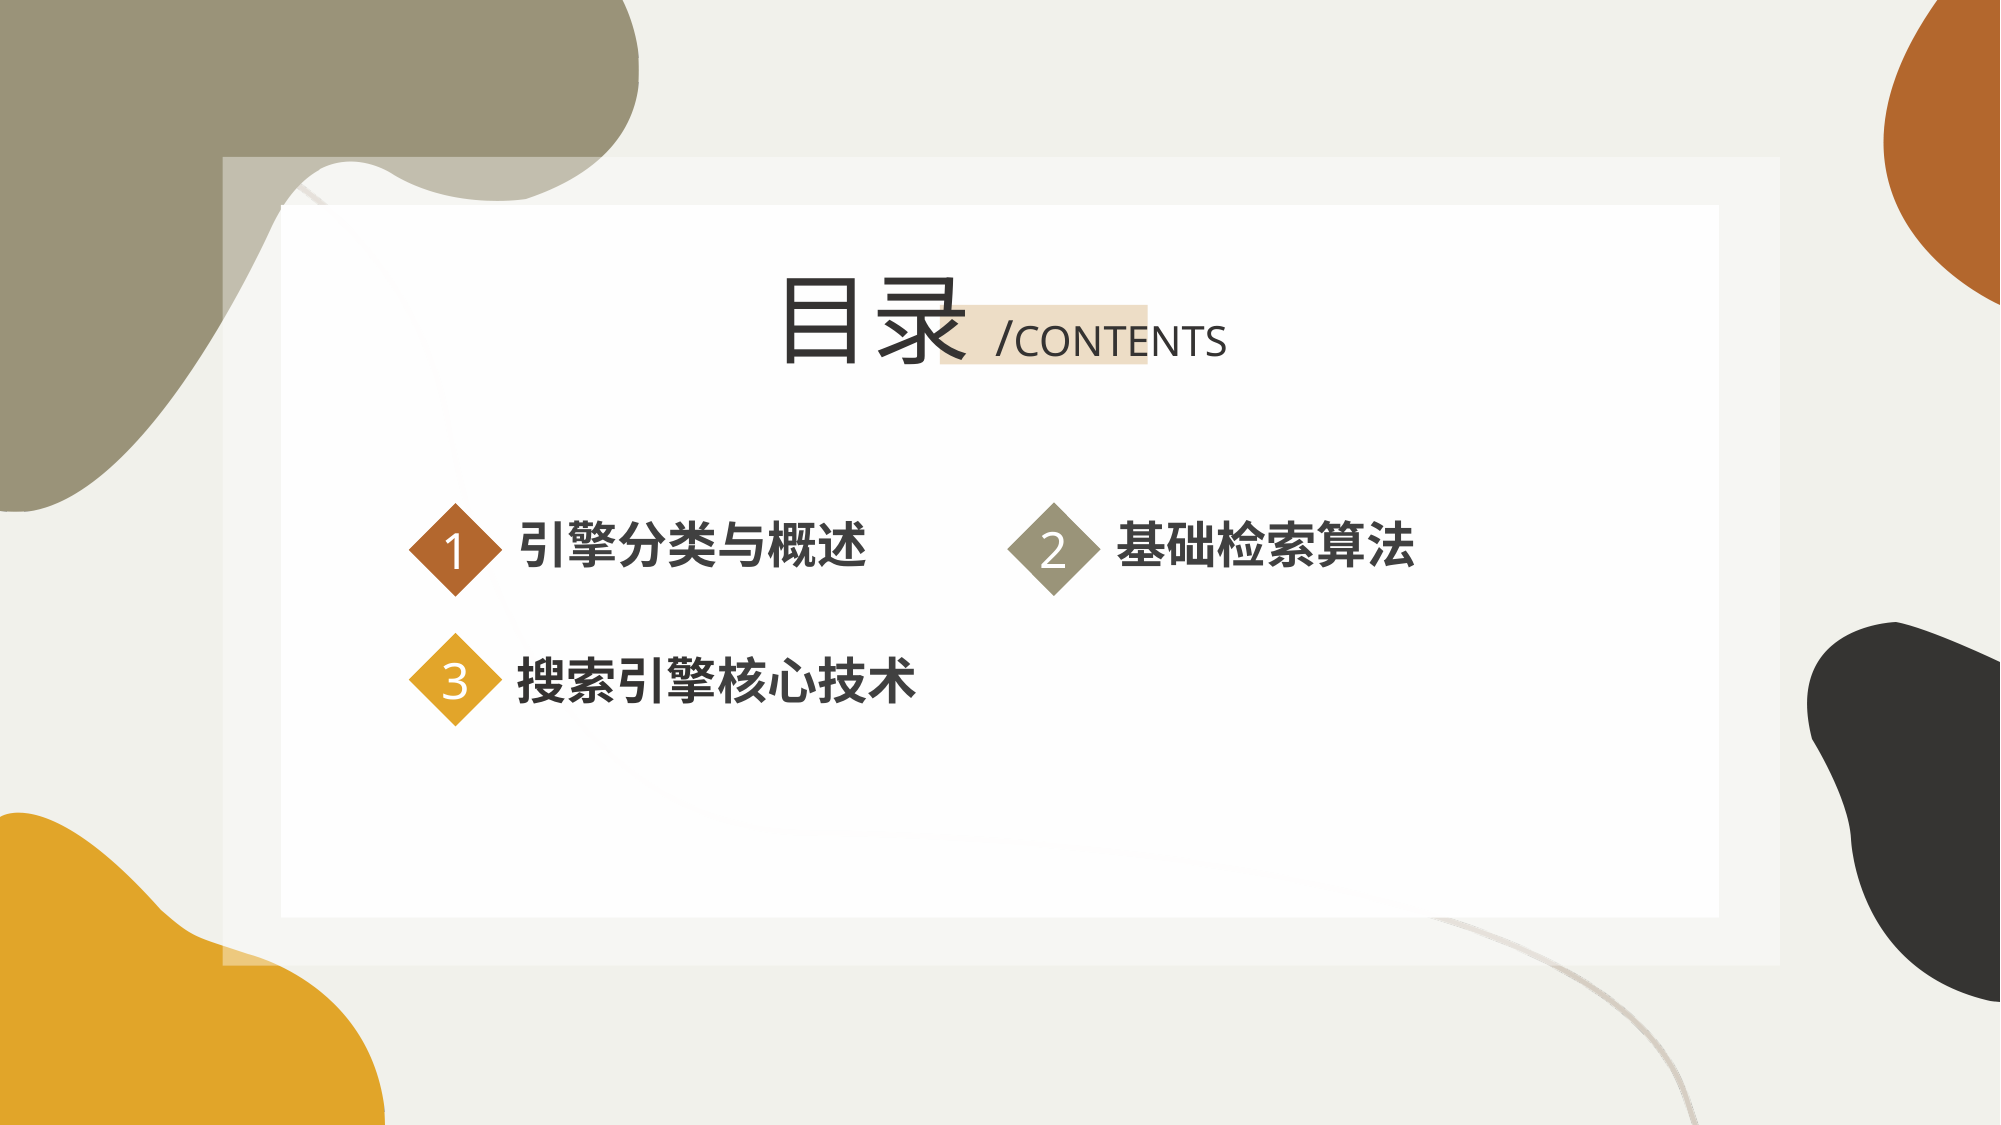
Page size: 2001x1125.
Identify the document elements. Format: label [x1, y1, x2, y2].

picture [1807, 622, 2000, 1002]
text_box [408, 476, 1004, 597]
picture [0, 0, 1704, 512]
picture [1883, 0, 2000, 305]
picture [0, 812, 1704, 1125]
text_box [1007, 476, 1604, 596]
text_box [222, 156, 1781, 966]
text_box [408, 611, 1004, 727]
